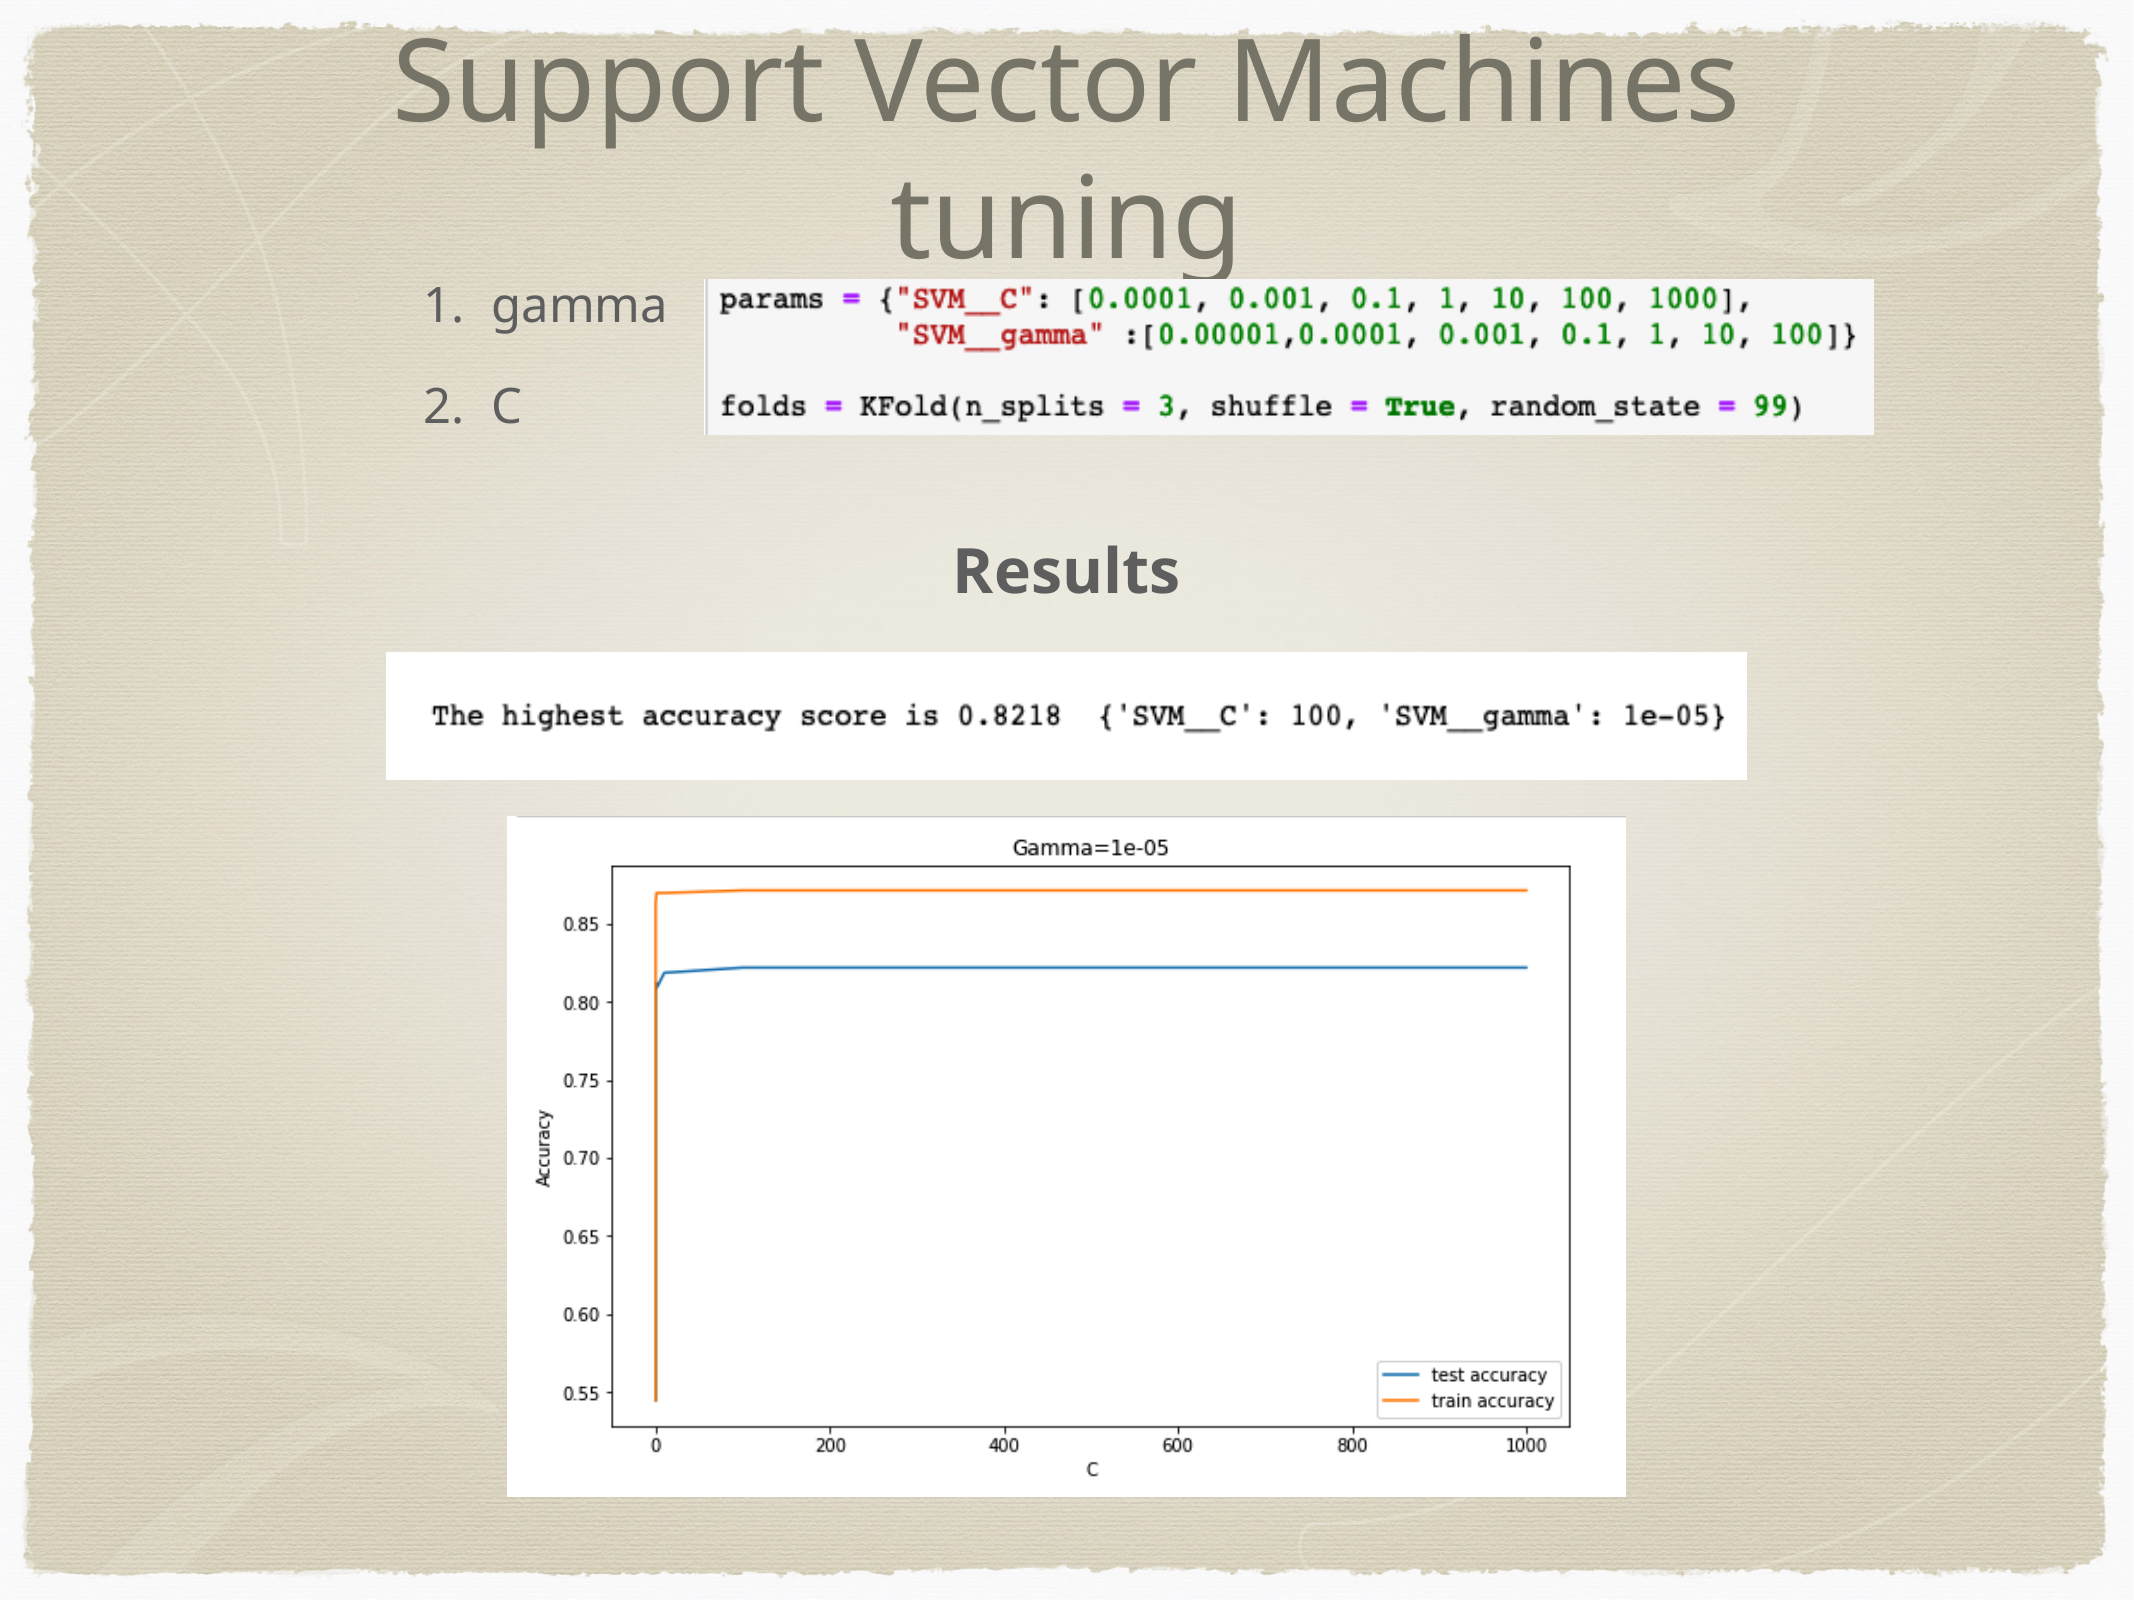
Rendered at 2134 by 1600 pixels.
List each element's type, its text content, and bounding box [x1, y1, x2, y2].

text_box Results [944, 522, 1189, 615]
text_box gamma C [415, 254, 679, 460]
title Support Vector Machines tuning [297, 61, 1837, 228]
picture [0, 0, 2134, 1600]
